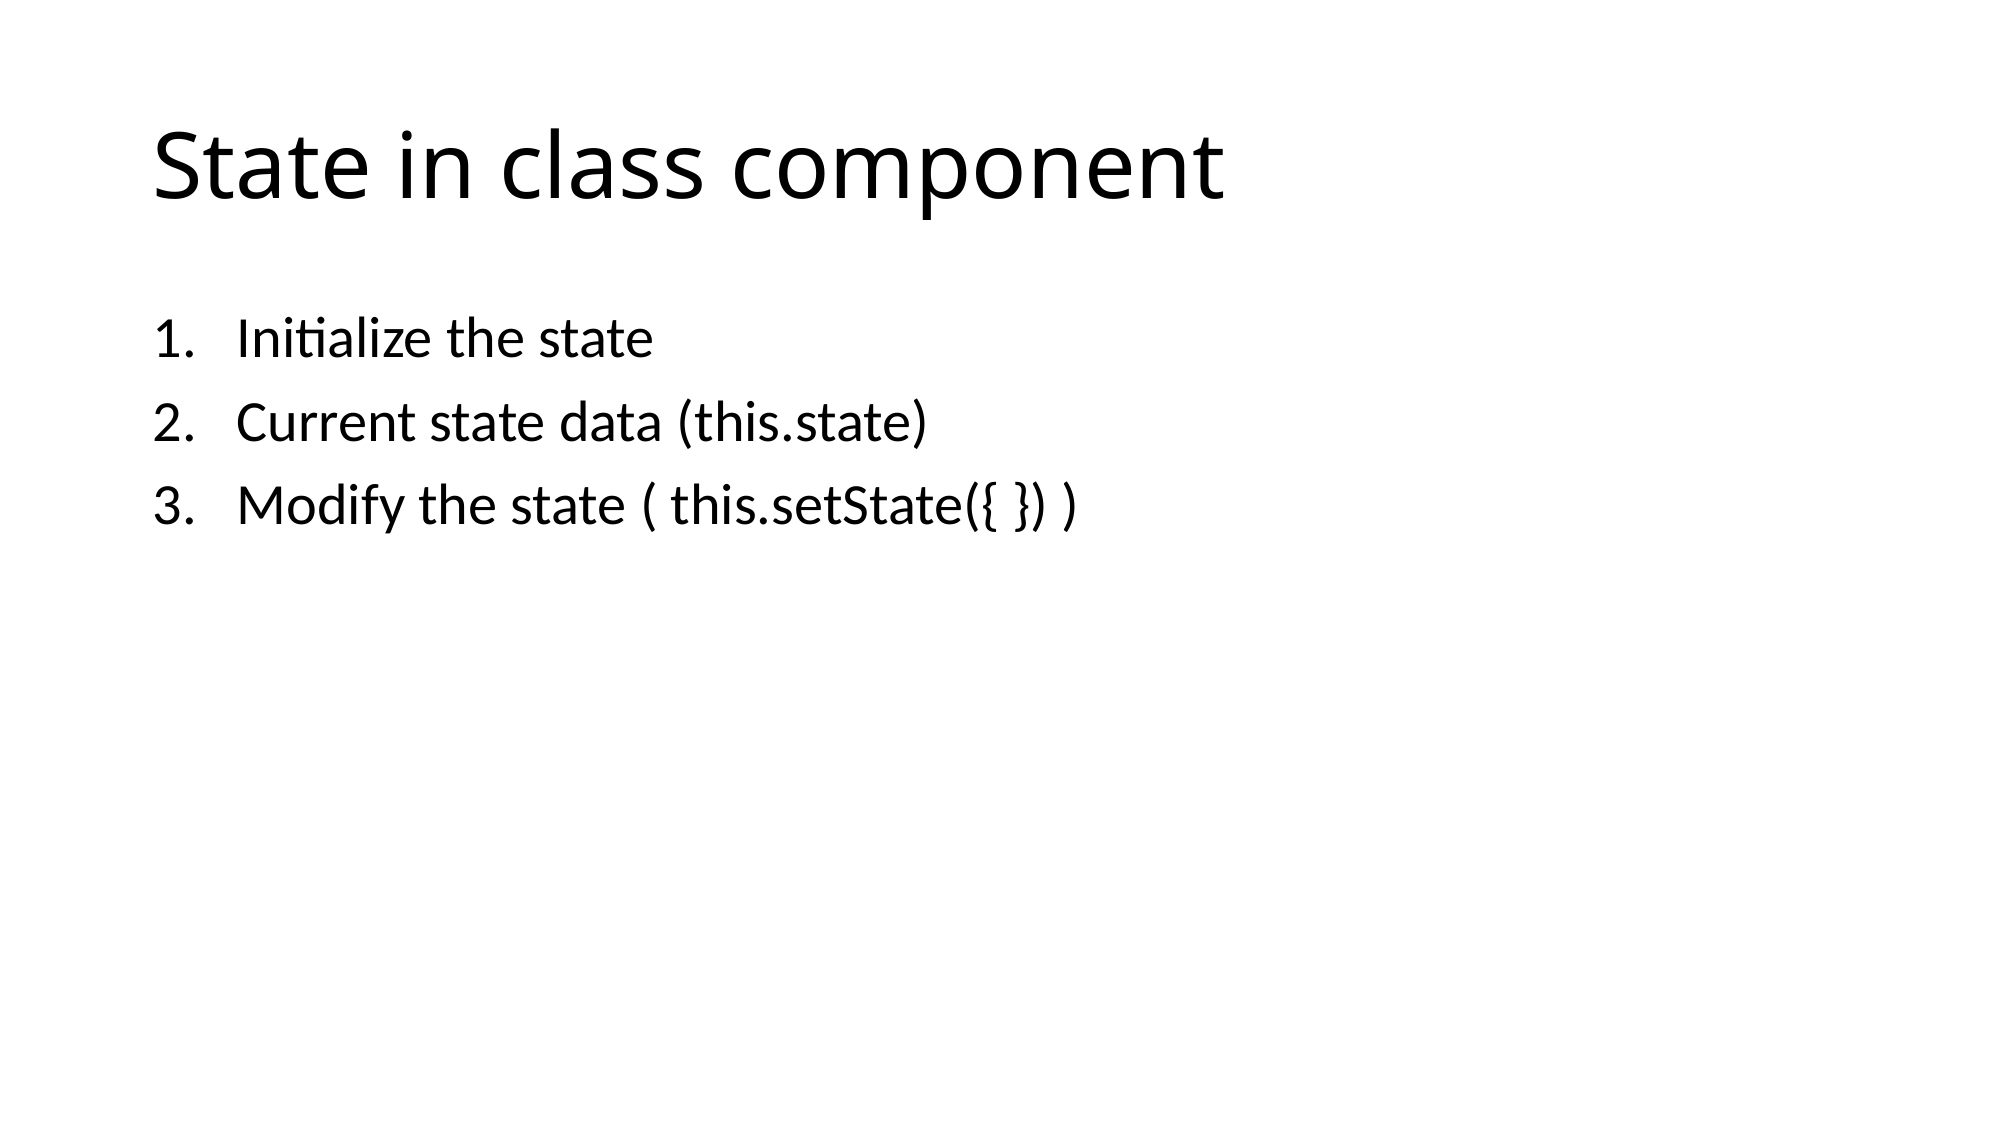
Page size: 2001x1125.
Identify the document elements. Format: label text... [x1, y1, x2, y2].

list Initialize the state Current state data (this.state) Modify the state ( this.setState({ }) ) [137, 299, 1863, 1014]
title State in class component [137, 59, 1863, 278]
